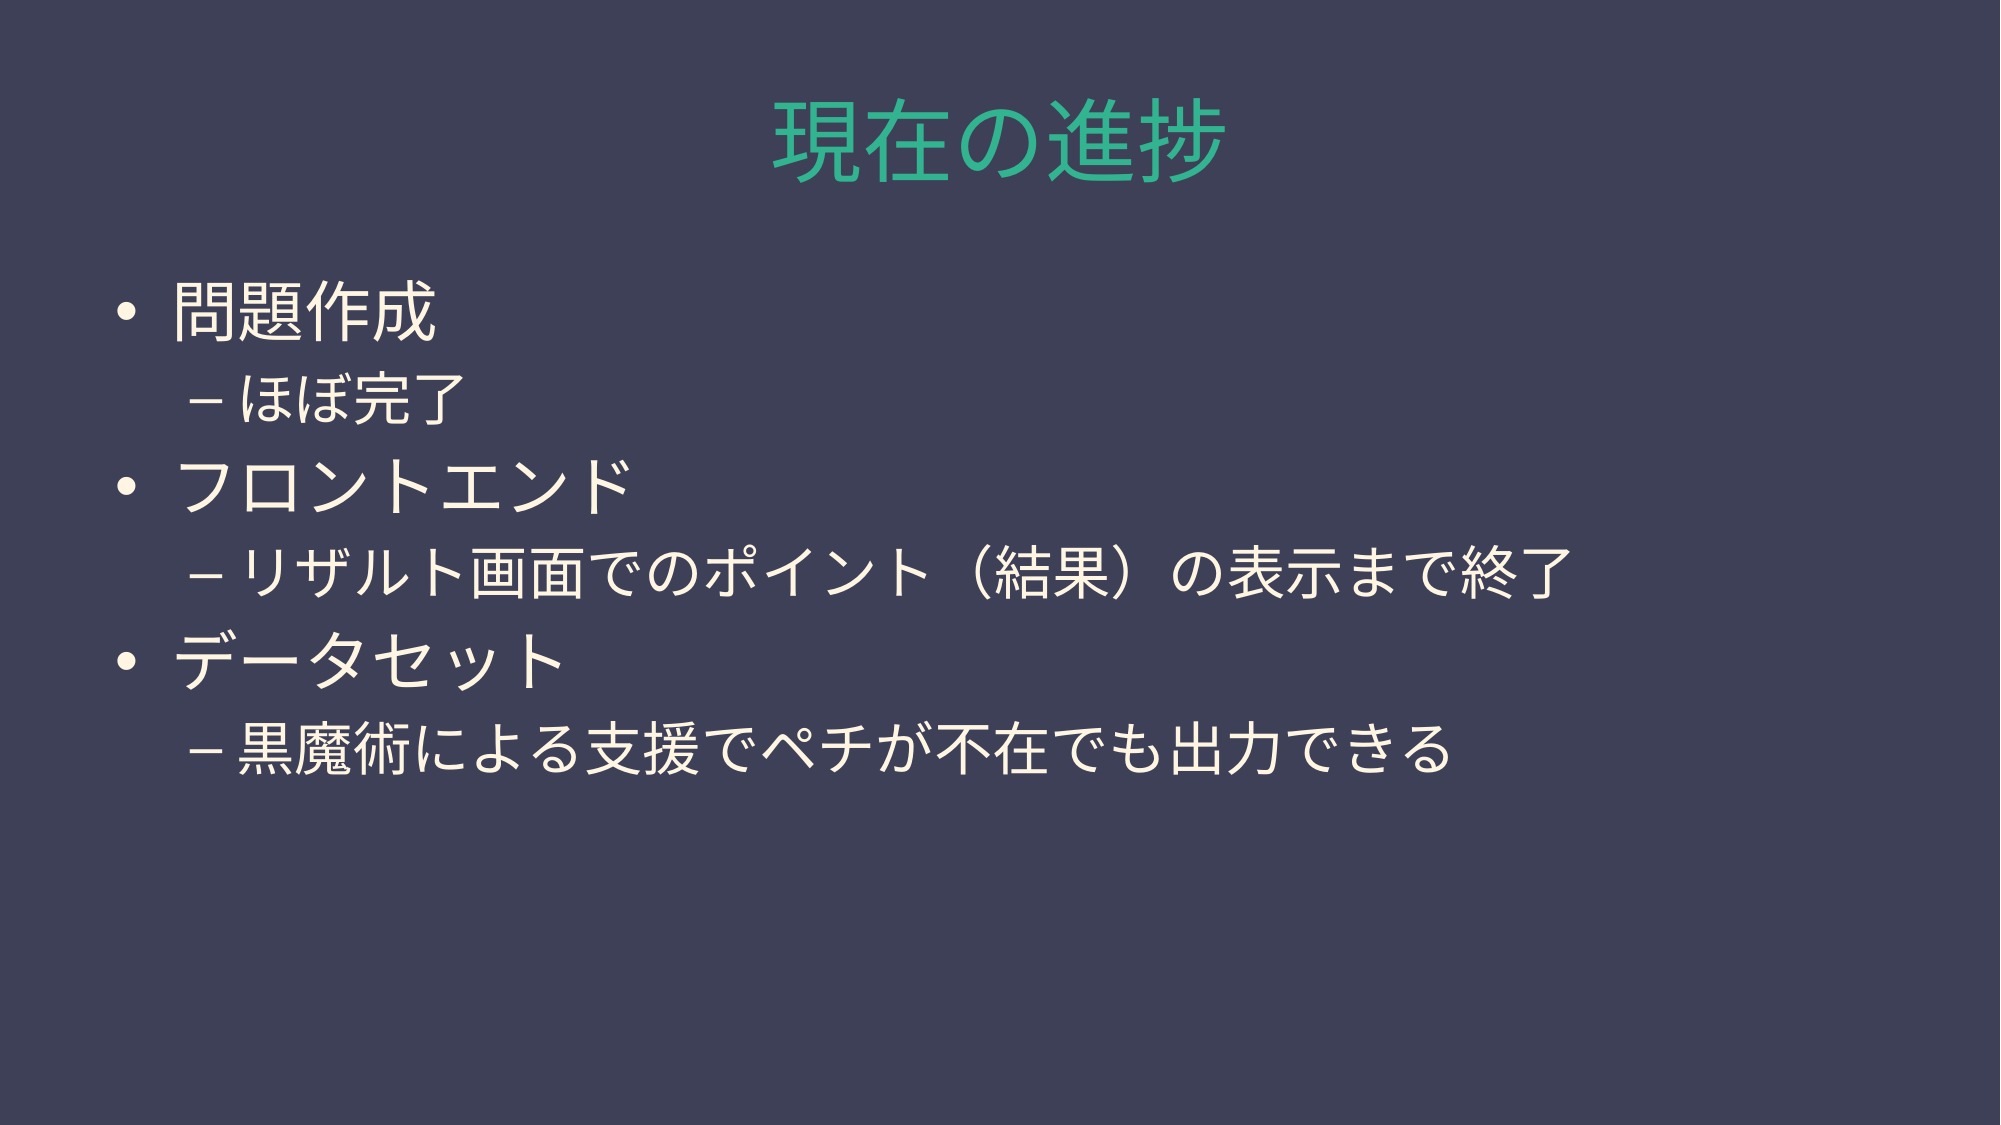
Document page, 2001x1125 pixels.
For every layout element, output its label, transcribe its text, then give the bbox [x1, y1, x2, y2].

title 現在の進捗 [99, 45, 1900, 233]
list 問題作成 ほぼ完了 フロントエンド リザルト画面でのポイント（結果）の表示まで終了 データセット 黒魔術による支援でペチが不在でも出力できる [99, 262, 1900, 1005]
